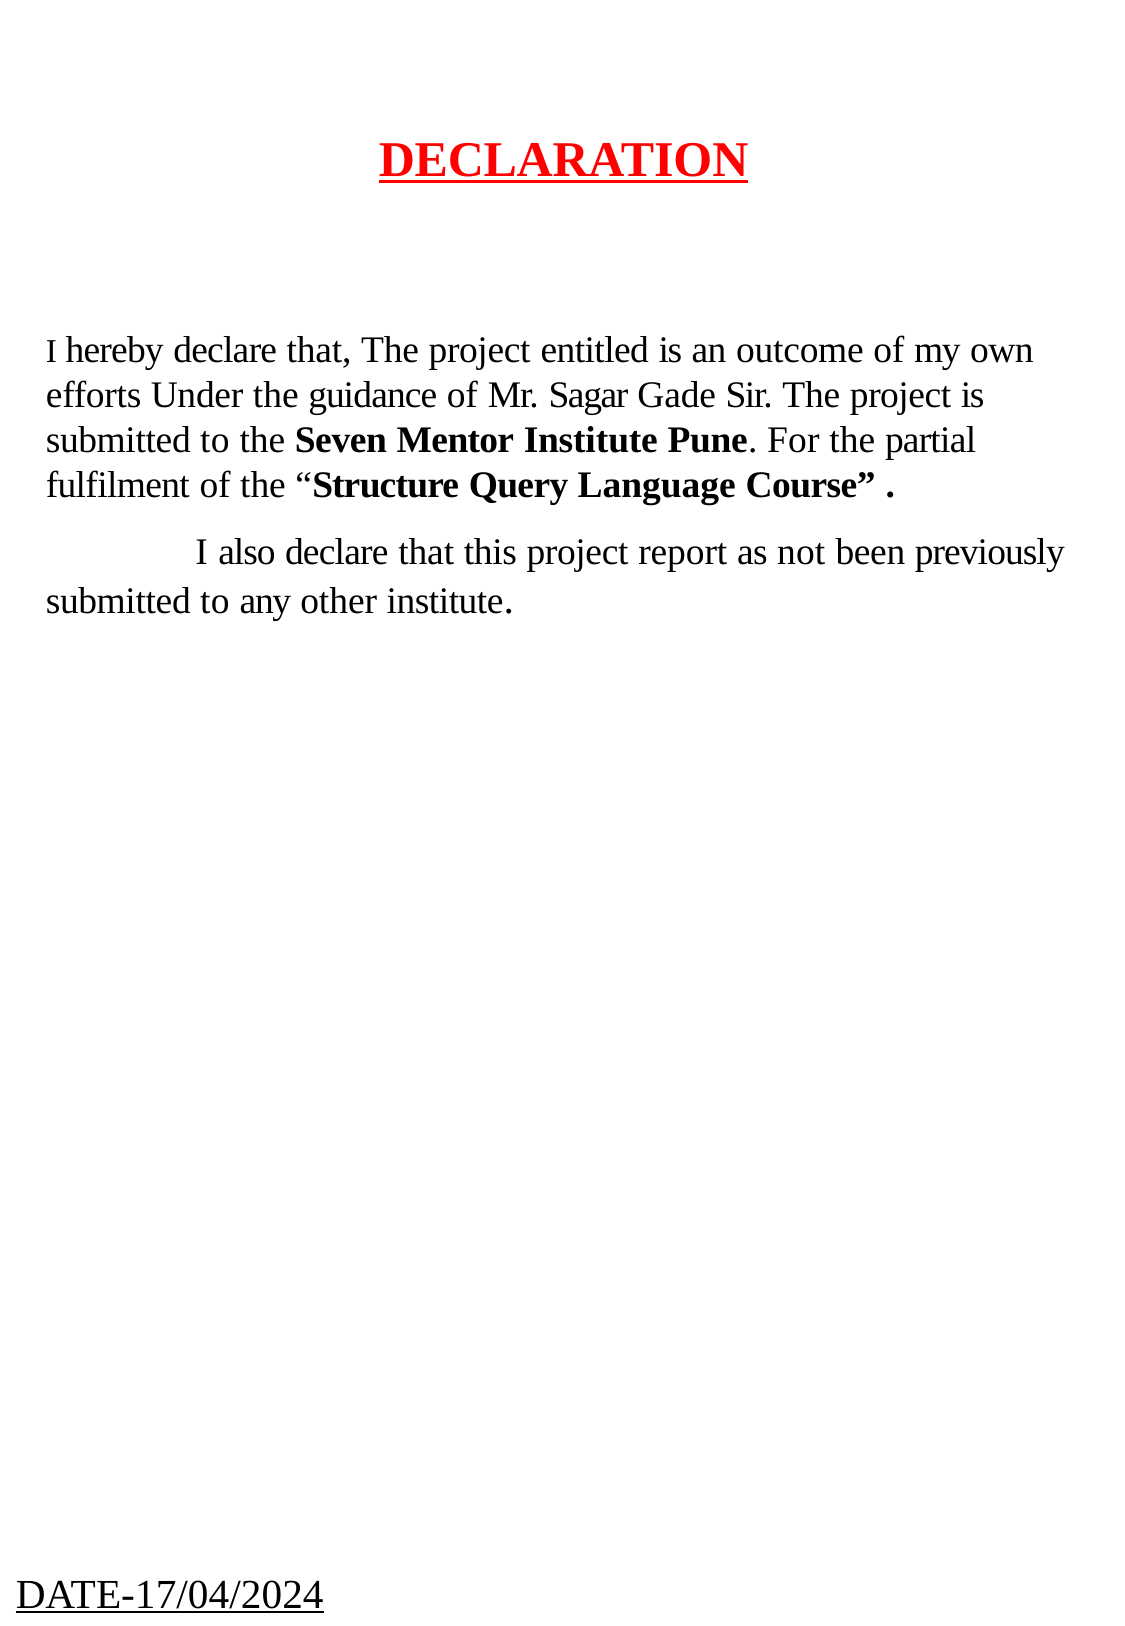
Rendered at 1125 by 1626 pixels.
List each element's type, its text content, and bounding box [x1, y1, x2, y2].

text_box DATE-17/04/2024 [1, 1559, 340, 1624]
text_box DECLARATION [358, 124, 766, 187]
text_box I hereby declare that, The project entitled is an outcome of my own efforts Under the guidance of Mr. Sagar Gade Sir. The project is submitted to the Seven Mentor Institute Pune. For the partial fulfilment of the “Structure Query Language Course” . I also declare that this project report as not been previously submitted to any other institute. [43, 323, 1125, 623]
